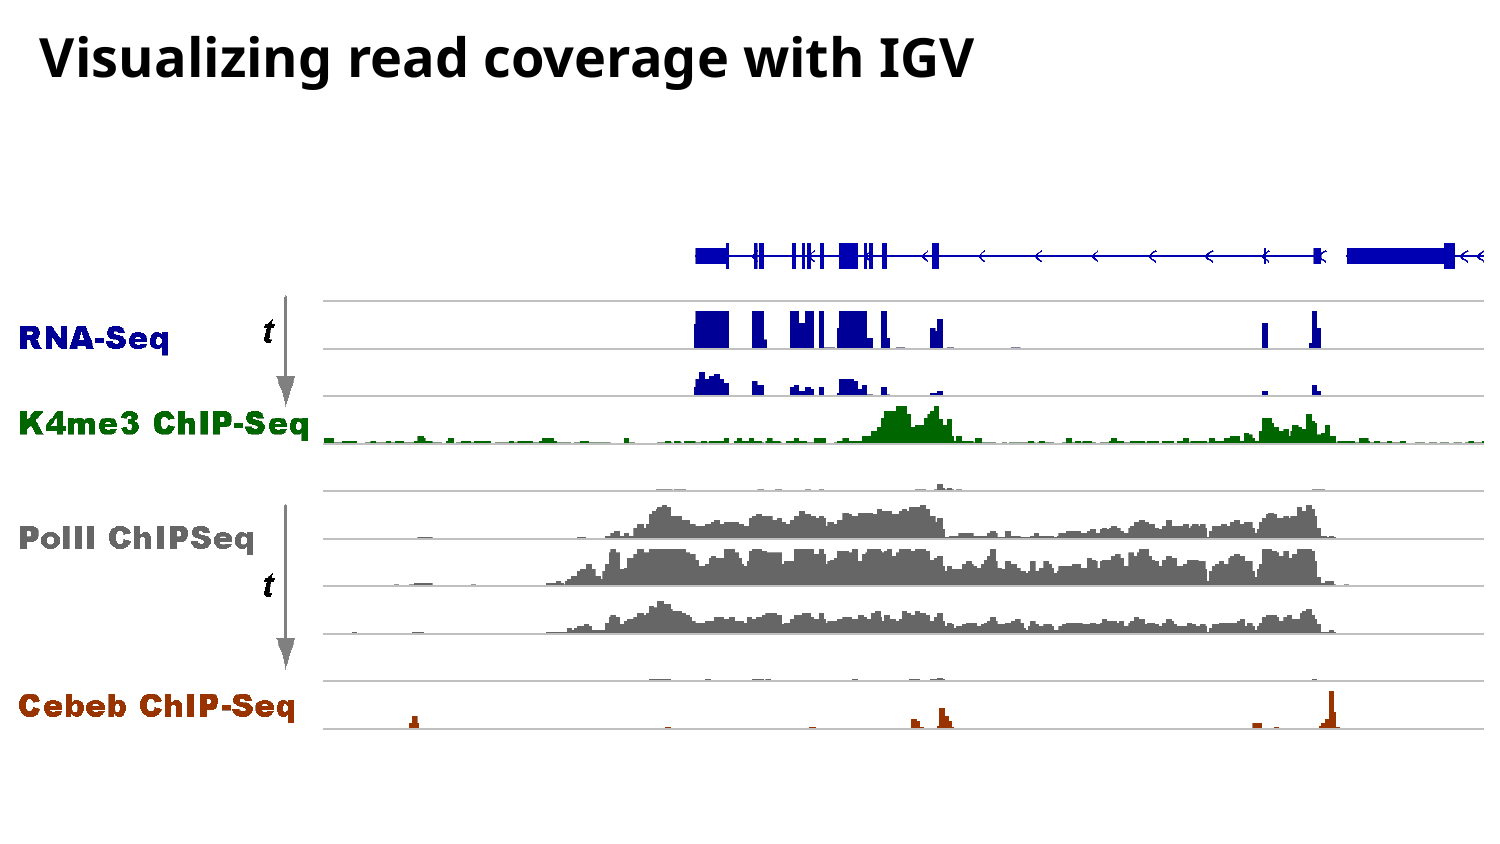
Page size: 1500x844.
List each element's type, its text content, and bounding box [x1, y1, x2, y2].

picture [0, 221, 1484, 750]
text_box Visualizing read coverage with IGV [24, 28, 1500, 85]
